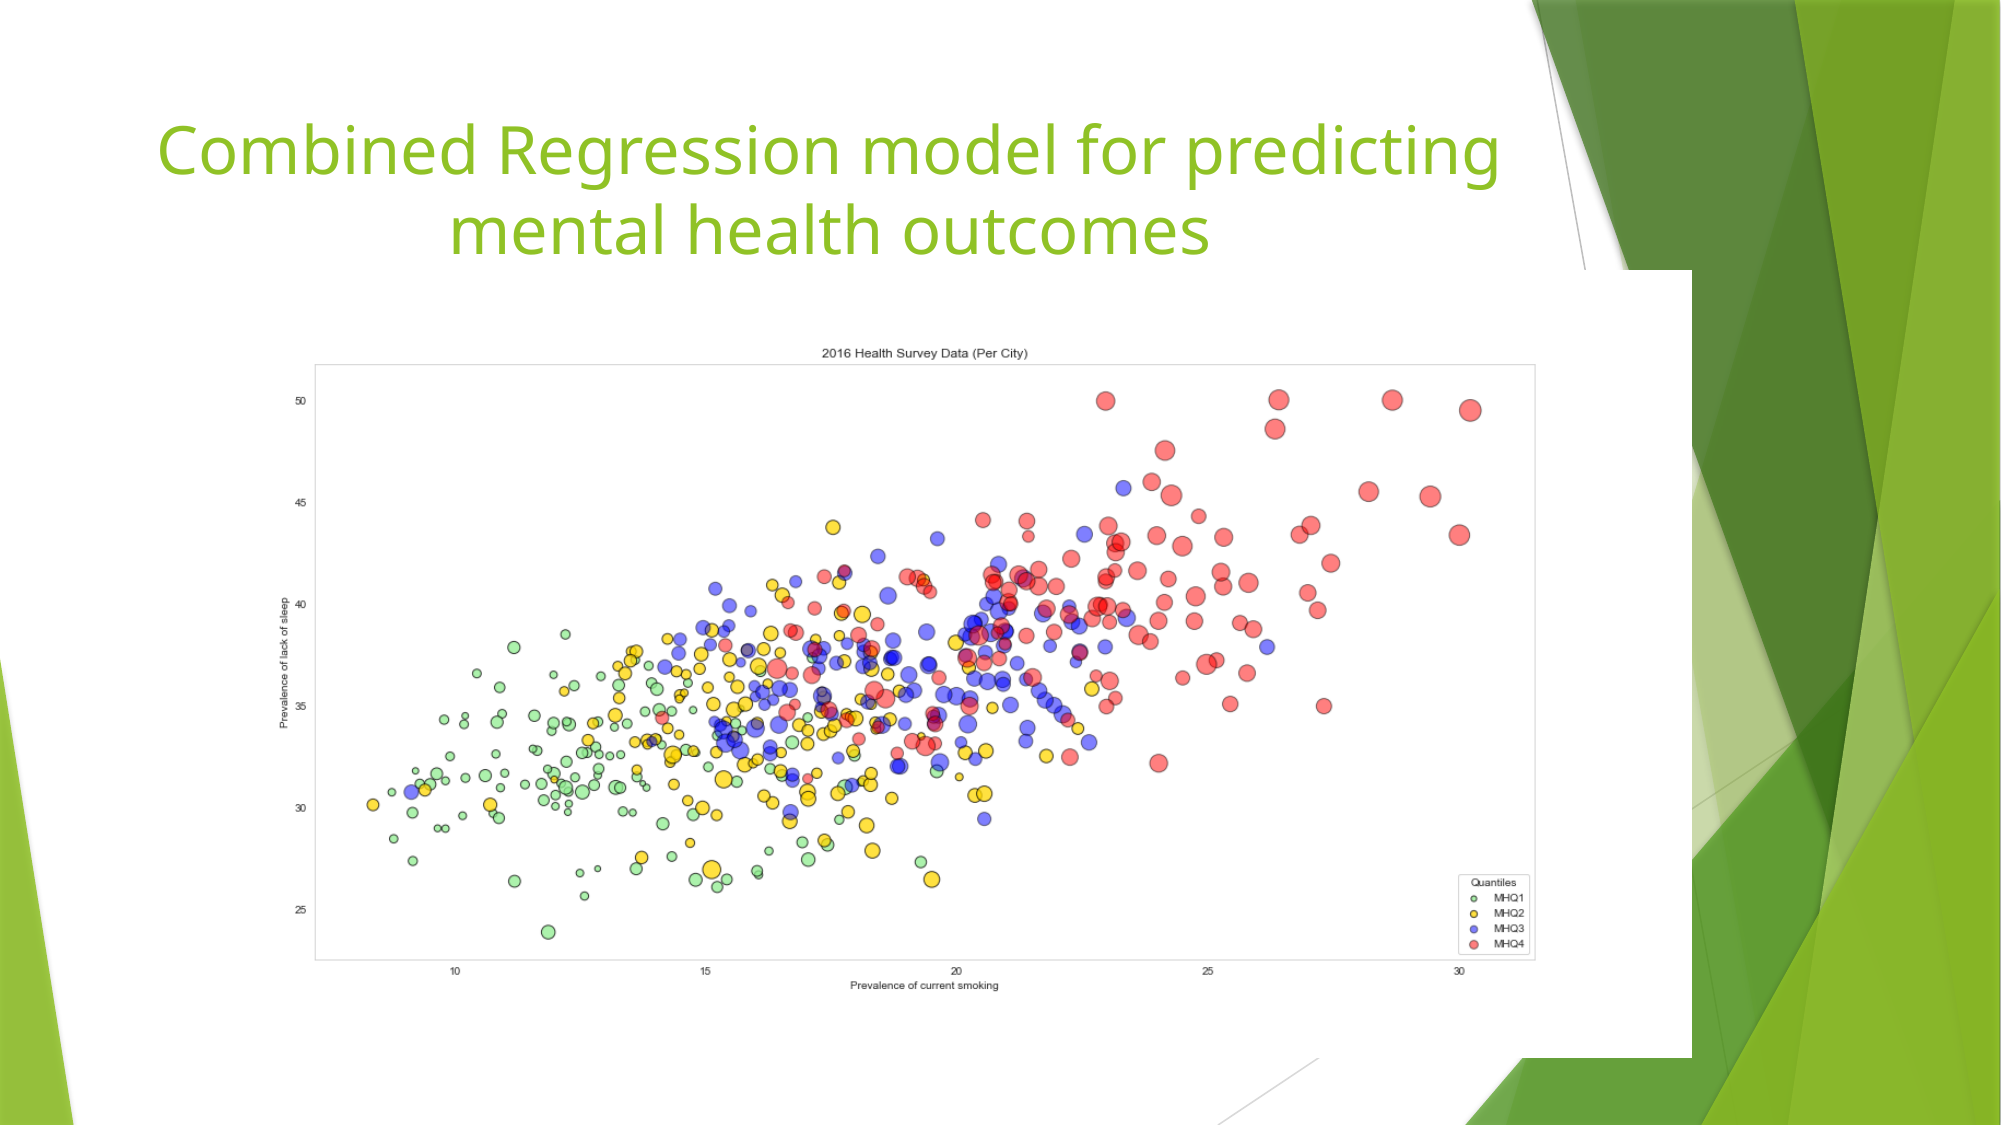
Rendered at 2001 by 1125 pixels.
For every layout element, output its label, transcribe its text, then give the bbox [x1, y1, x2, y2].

picture [118, 269, 1693, 1058]
title Combined Regression model for predicting mental health outcomes [111, 99, 1550, 317]
